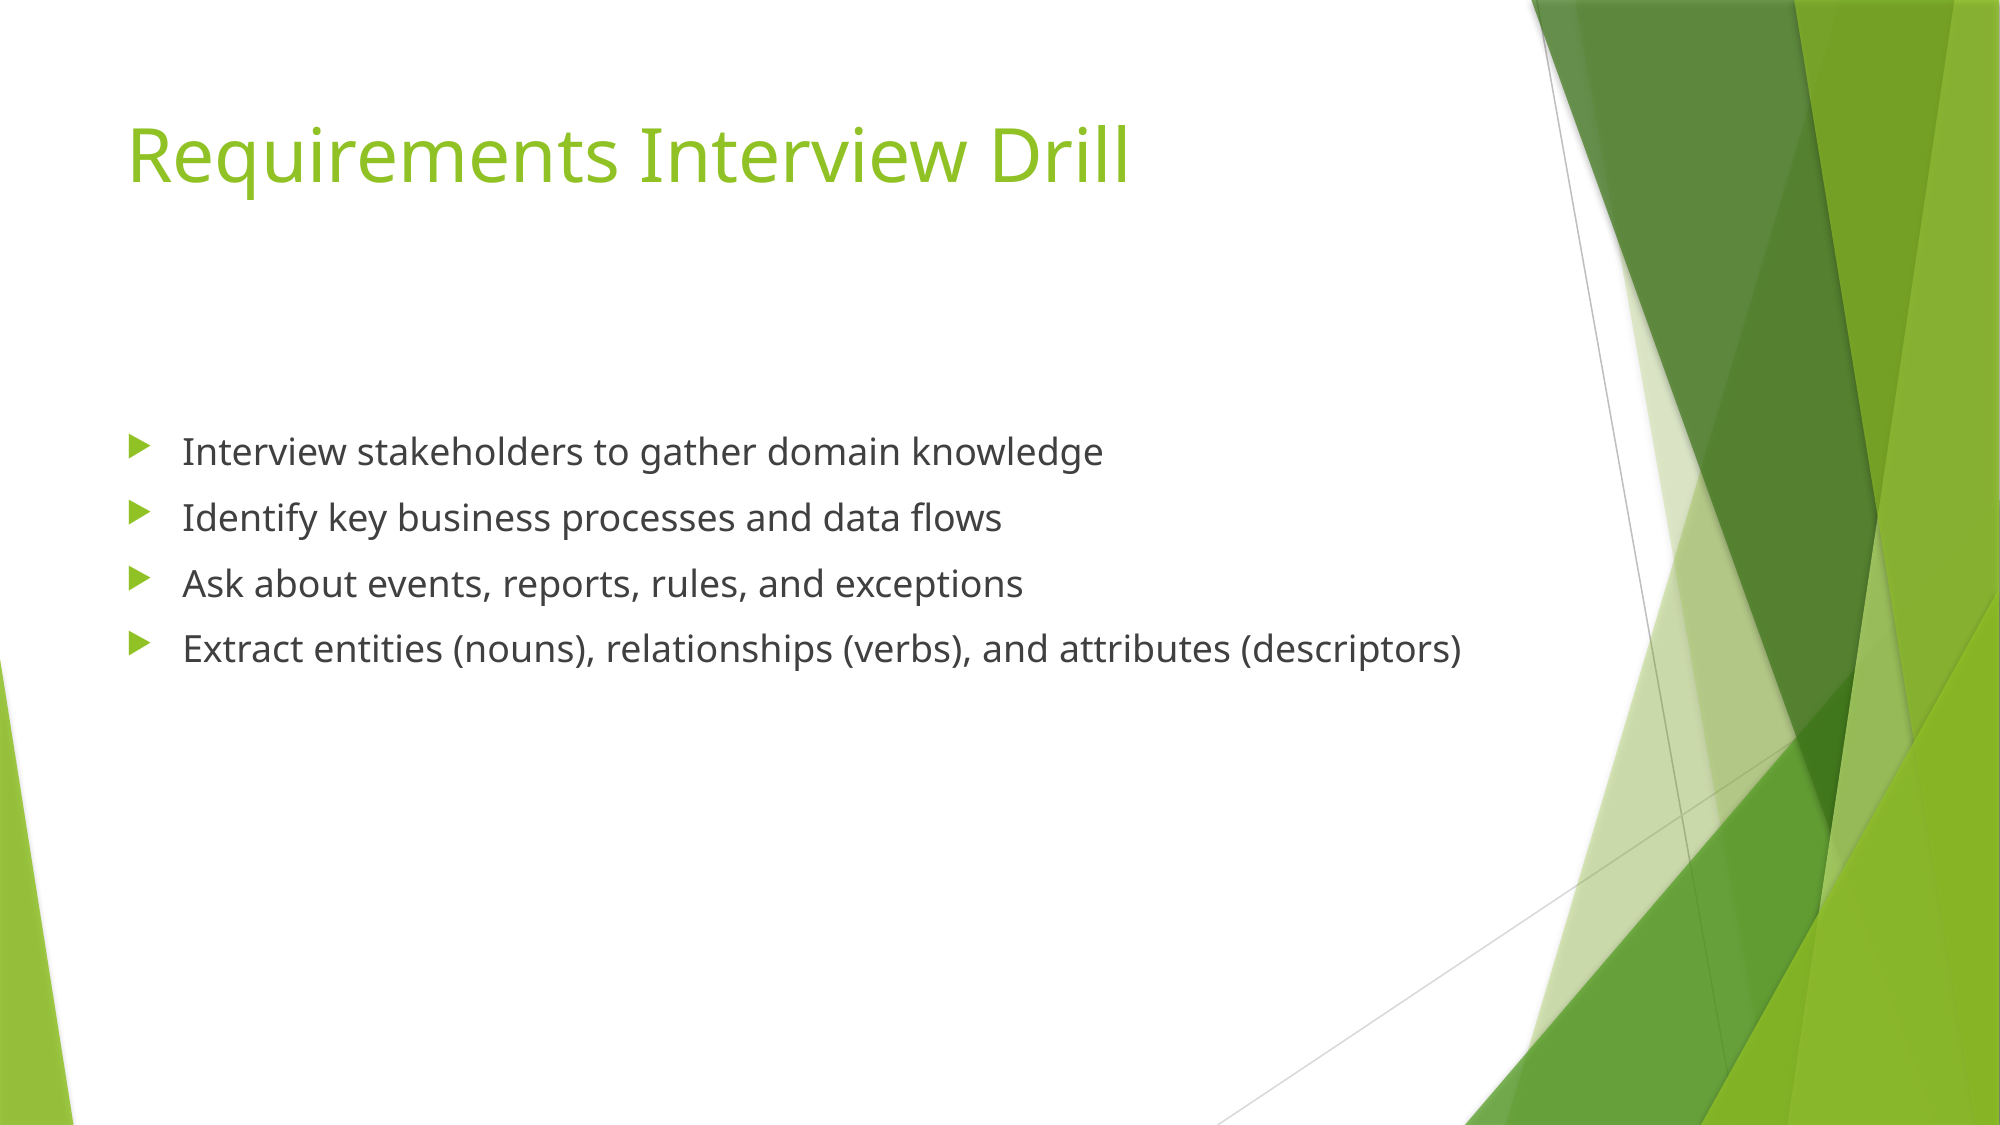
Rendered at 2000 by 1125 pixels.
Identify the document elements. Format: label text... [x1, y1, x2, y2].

title Requirements Interview Drill [111, 99, 1521, 317]
list Interview stakeholders to gather domain knowledge Identify key business processes and data flows Ask about events, reports, rules, and exceptions Extract entities (nouns), relationships (verbs), and attributes (descriptors) [111, 354, 1521, 992]
